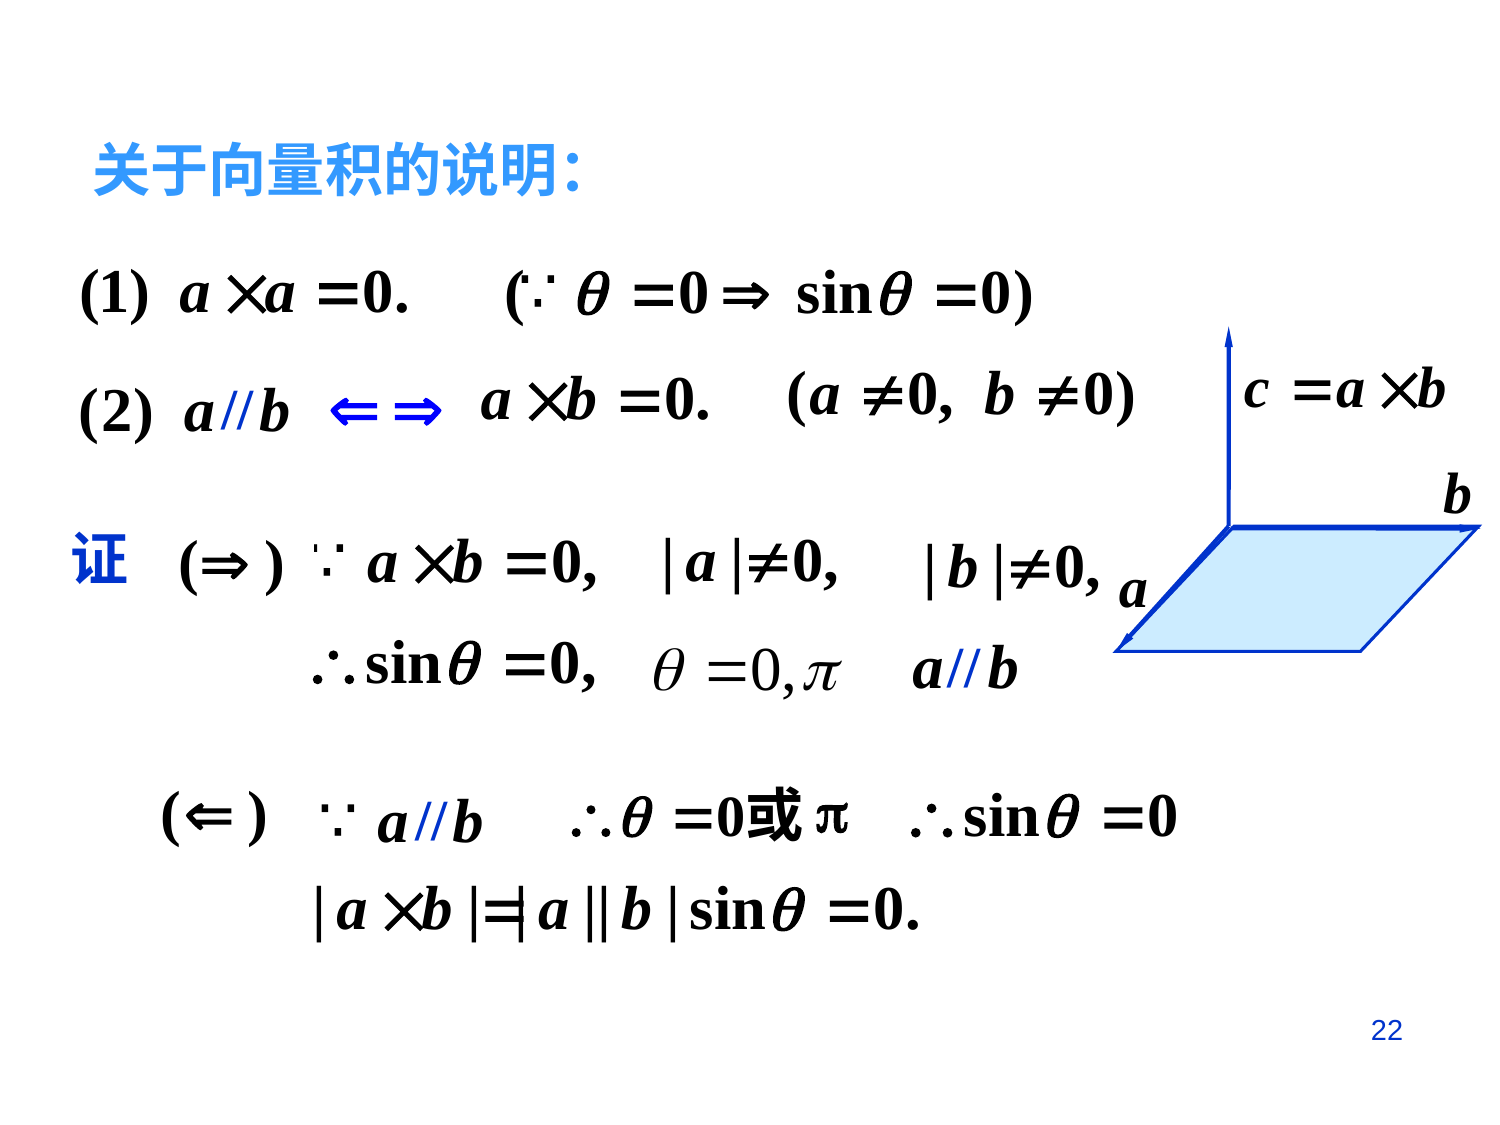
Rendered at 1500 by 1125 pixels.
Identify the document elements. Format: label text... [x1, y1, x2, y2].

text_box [924, 527, 1105, 607]
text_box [1116, 326, 1481, 652]
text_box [159, 786, 270, 854]
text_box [314, 521, 600, 599]
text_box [643, 633, 854, 717]
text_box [312, 633, 599, 700]
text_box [312, 869, 922, 949]
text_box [911, 786, 1182, 843]
text_box 证 [55, 514, 144, 600]
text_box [662, 533, 842, 600]
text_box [76, 125, 1138, 451]
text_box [177, 535, 288, 603]
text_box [571, 783, 851, 847]
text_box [875, 621, 1026, 708]
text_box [307, 774, 491, 862]
slide_number 22 [1074, 987, 1451, 1066]
